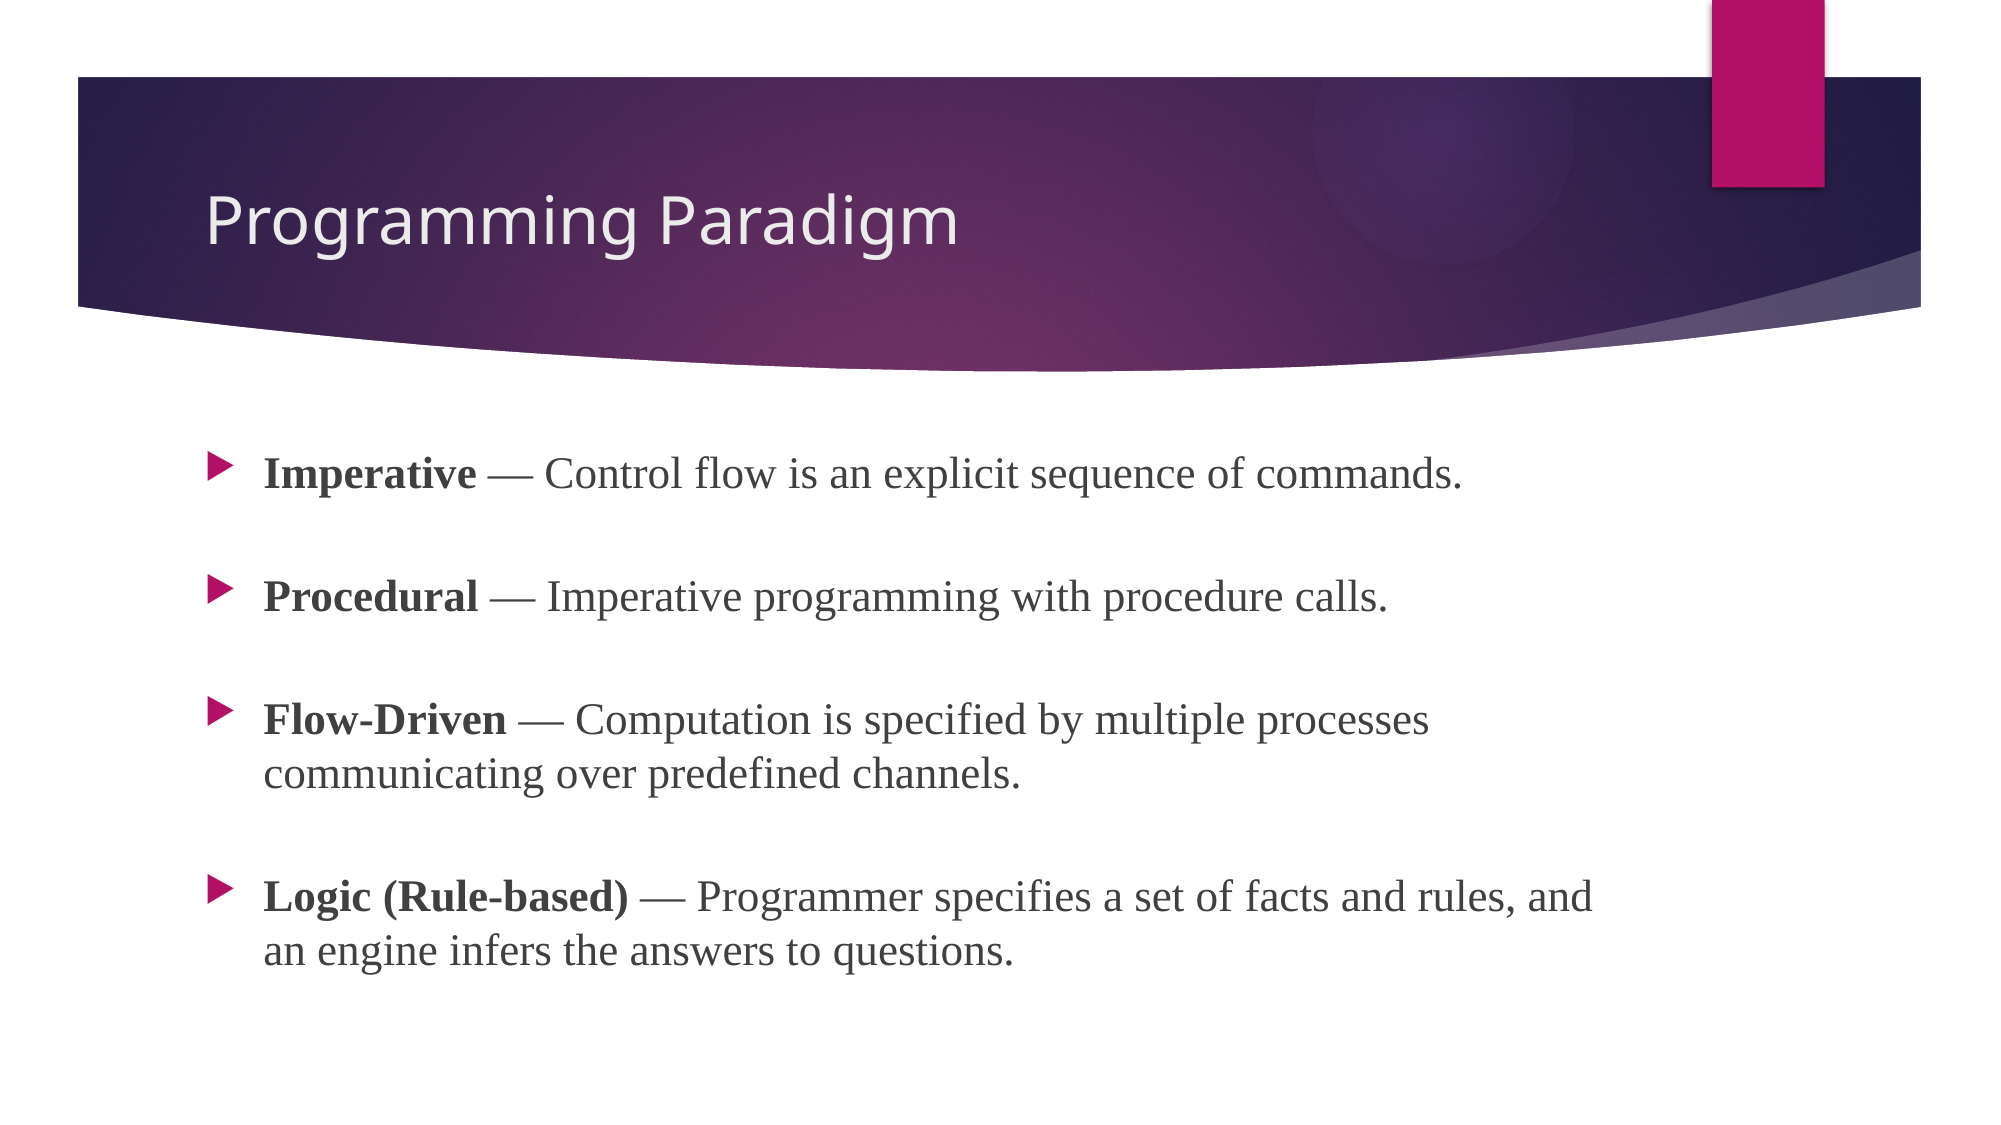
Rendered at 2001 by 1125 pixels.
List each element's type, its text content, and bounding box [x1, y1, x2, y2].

list Imperative — Control flow is an explicit sequence of commands. Procedural — Imperative programming with procedure calls. Flow-Driven — Computation is specified by multiple processes communicating over predefined channels. Logic (Rule-based) — Programmer specifies a set of facts and rules, and an engine infers the answers to questions. [189, 374, 1649, 1125]
title Programming Paradigm [189, 159, 1627, 276]
